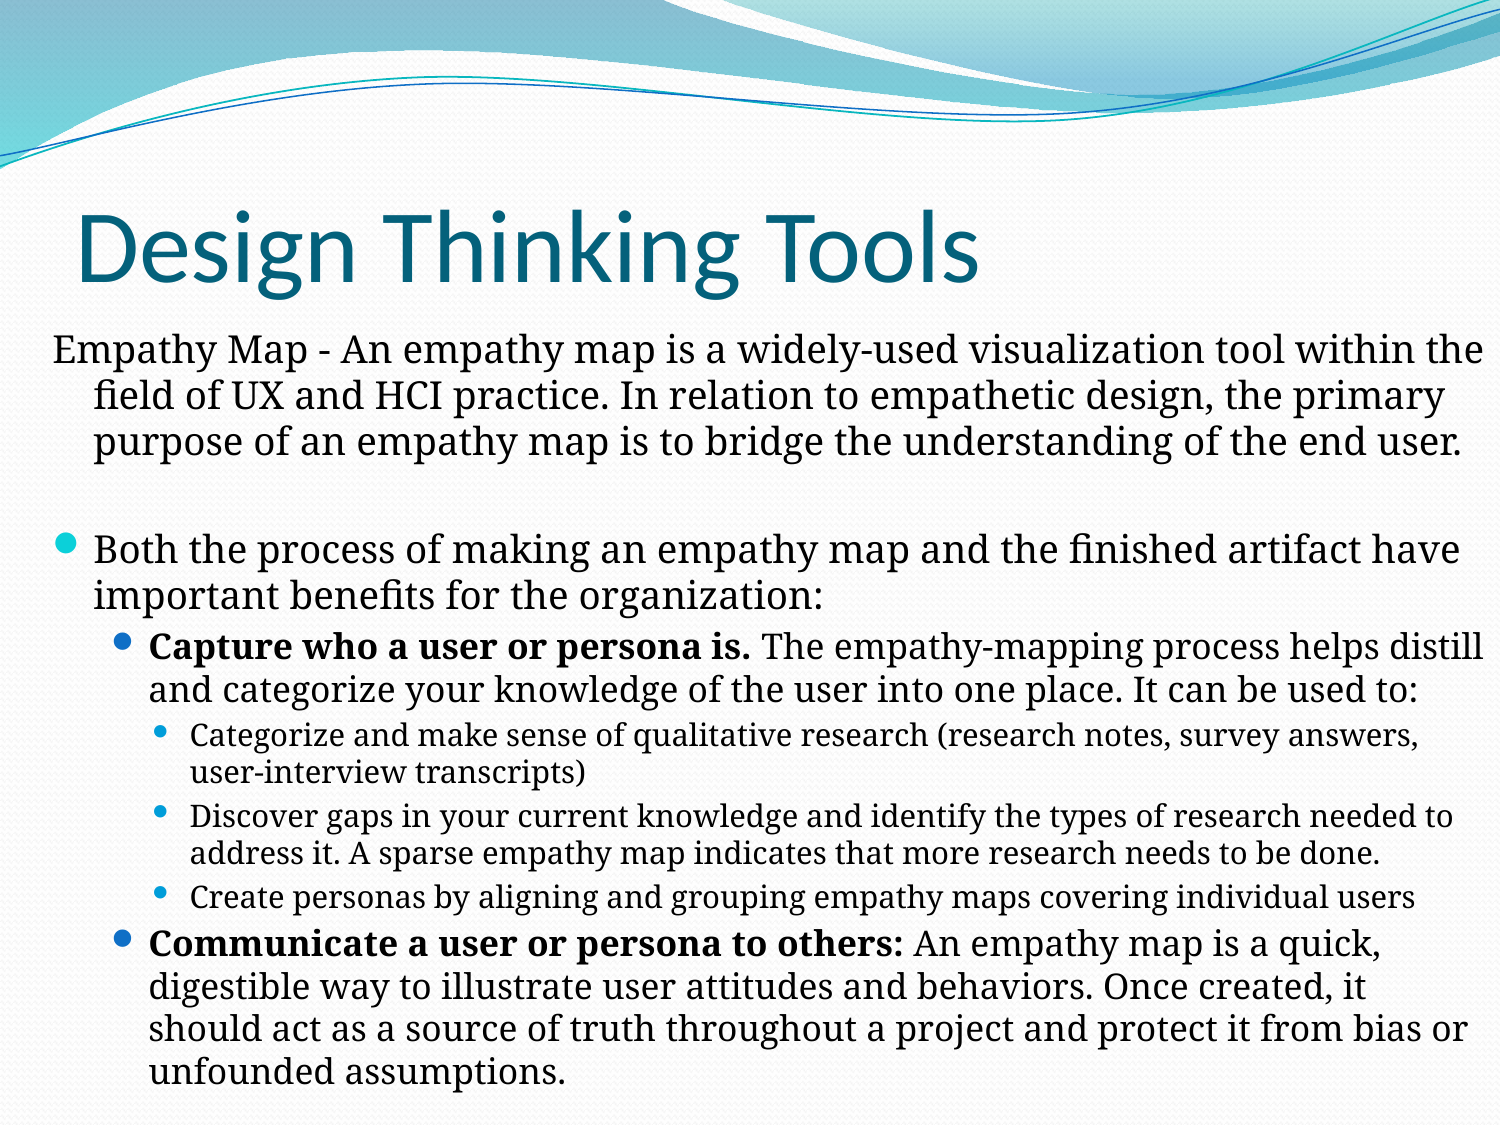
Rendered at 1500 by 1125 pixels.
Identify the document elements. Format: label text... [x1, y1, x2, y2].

title Design Thinking Tools [75, 115, 1425, 303]
list Empathy Map - An empathy map is a widely-used visualization tool within the field of UX and HCI practice. In relation to empathetic design, the primary purpose of an empathy map is to bridge the understanding of the end user. Both the process of making an empathy map and the finished artifact have important benefits for the organization: Capture who a user or persona is. The empathy-mapping process helps distill and categorize your knowledge of the user into one place. It can be used to: Categorize and make sense of qualitative research (research notes, survey answers, user-interview transcripts) Discover gaps in your current knowledge and identify the types of research needed to address it. A sparse empathy map indicates that more research needs to be done. Create personas by aligning and grouping empathy maps covering individual users Communicate a user or persona to others: An empathy map is a quick, digestible way to illustrate user attitudes and behaviors. Once created, it should act as a source of truth throughout a project and protect it from bias or unfounded assumptions. [37, 317, 1500, 1125]
